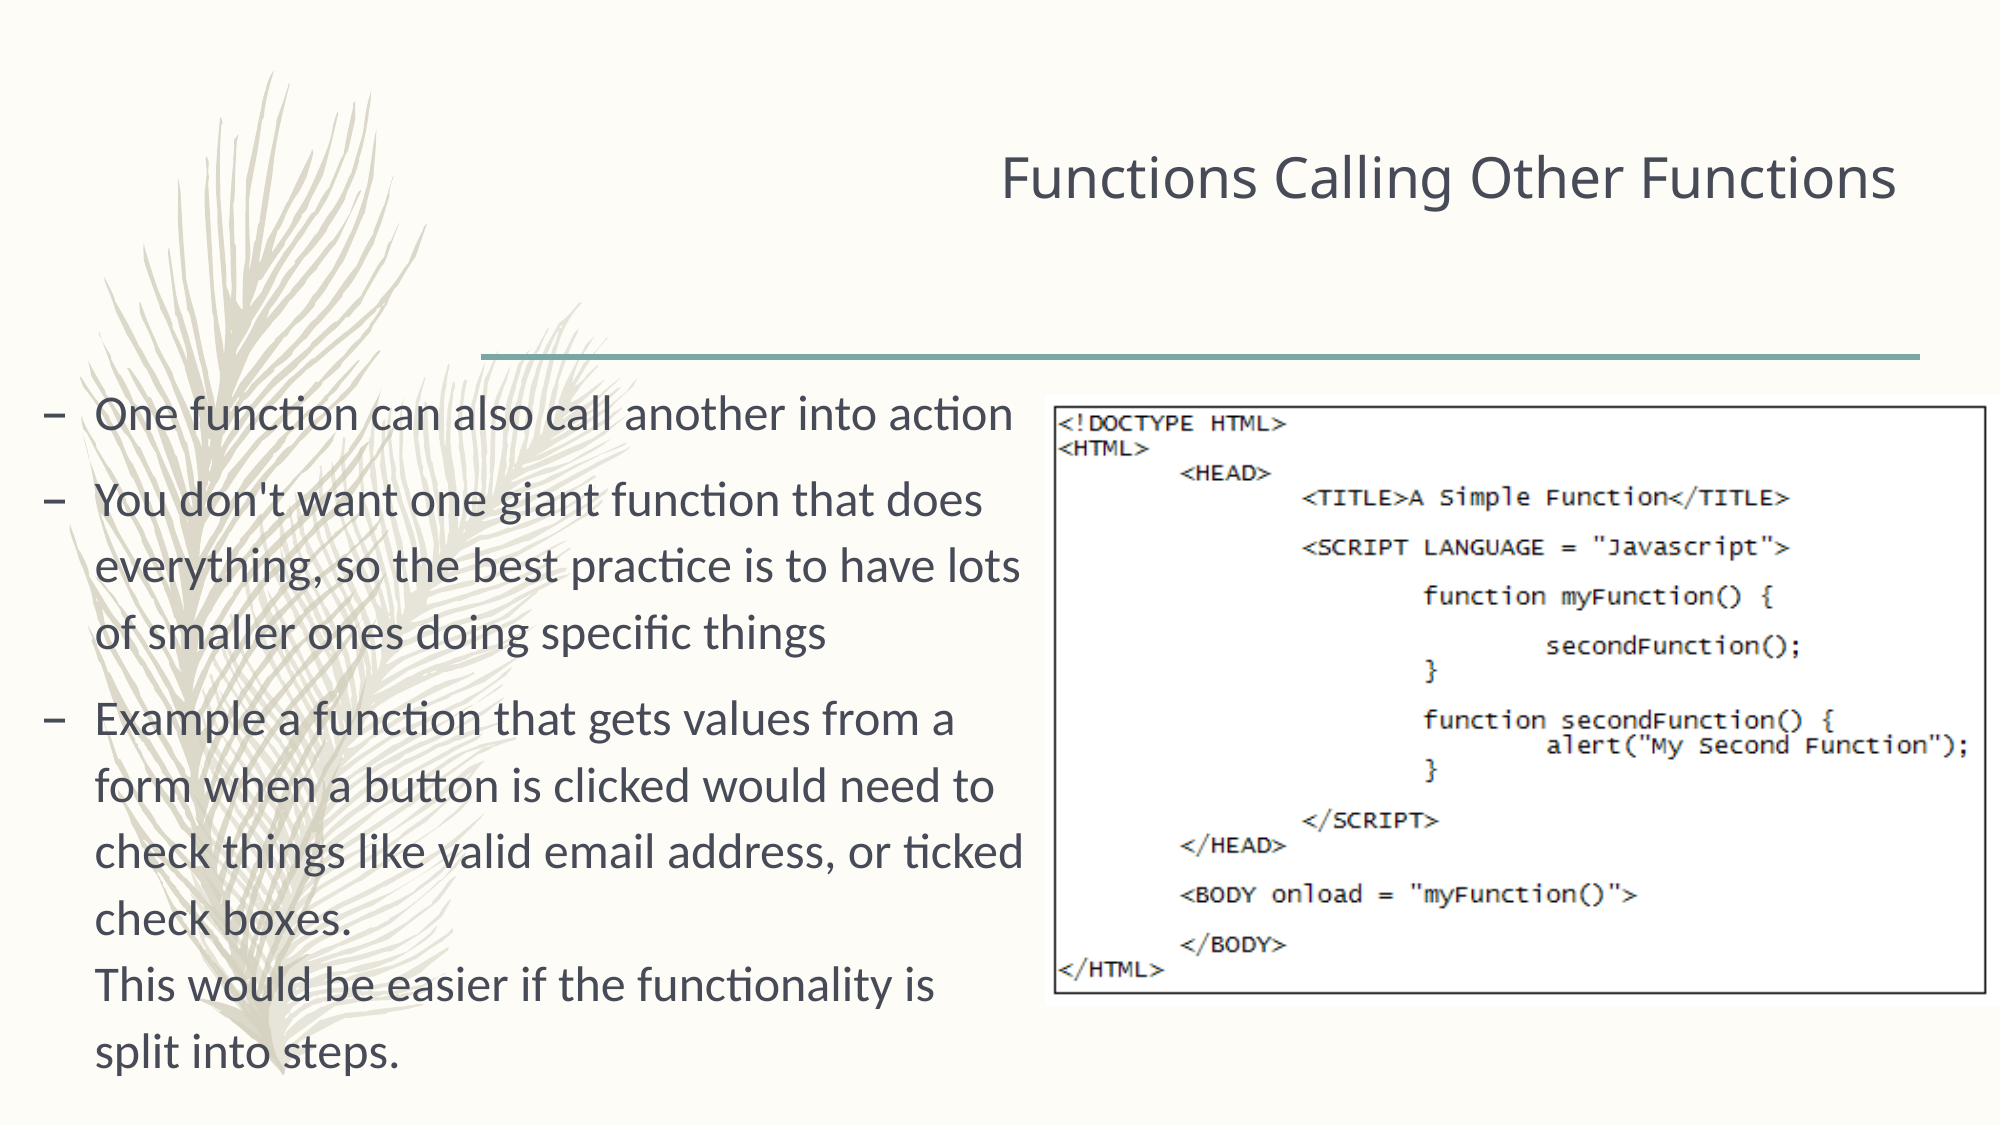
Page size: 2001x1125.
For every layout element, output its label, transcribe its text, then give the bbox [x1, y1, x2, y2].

list One function can also call another into action You don't want one giant function that does everything, so the best practice is to have lots of smaller ones doing specific things Example a function that gets values from a form when a button is clicked would need to check things like valid email address, or ticked check boxes. This would be easier if the functionality is split into steps. [27, 366, 1046, 1098]
picture [1045, 395, 2000, 1006]
title Functions Calling Other Functions [985, 137, 1920, 350]
